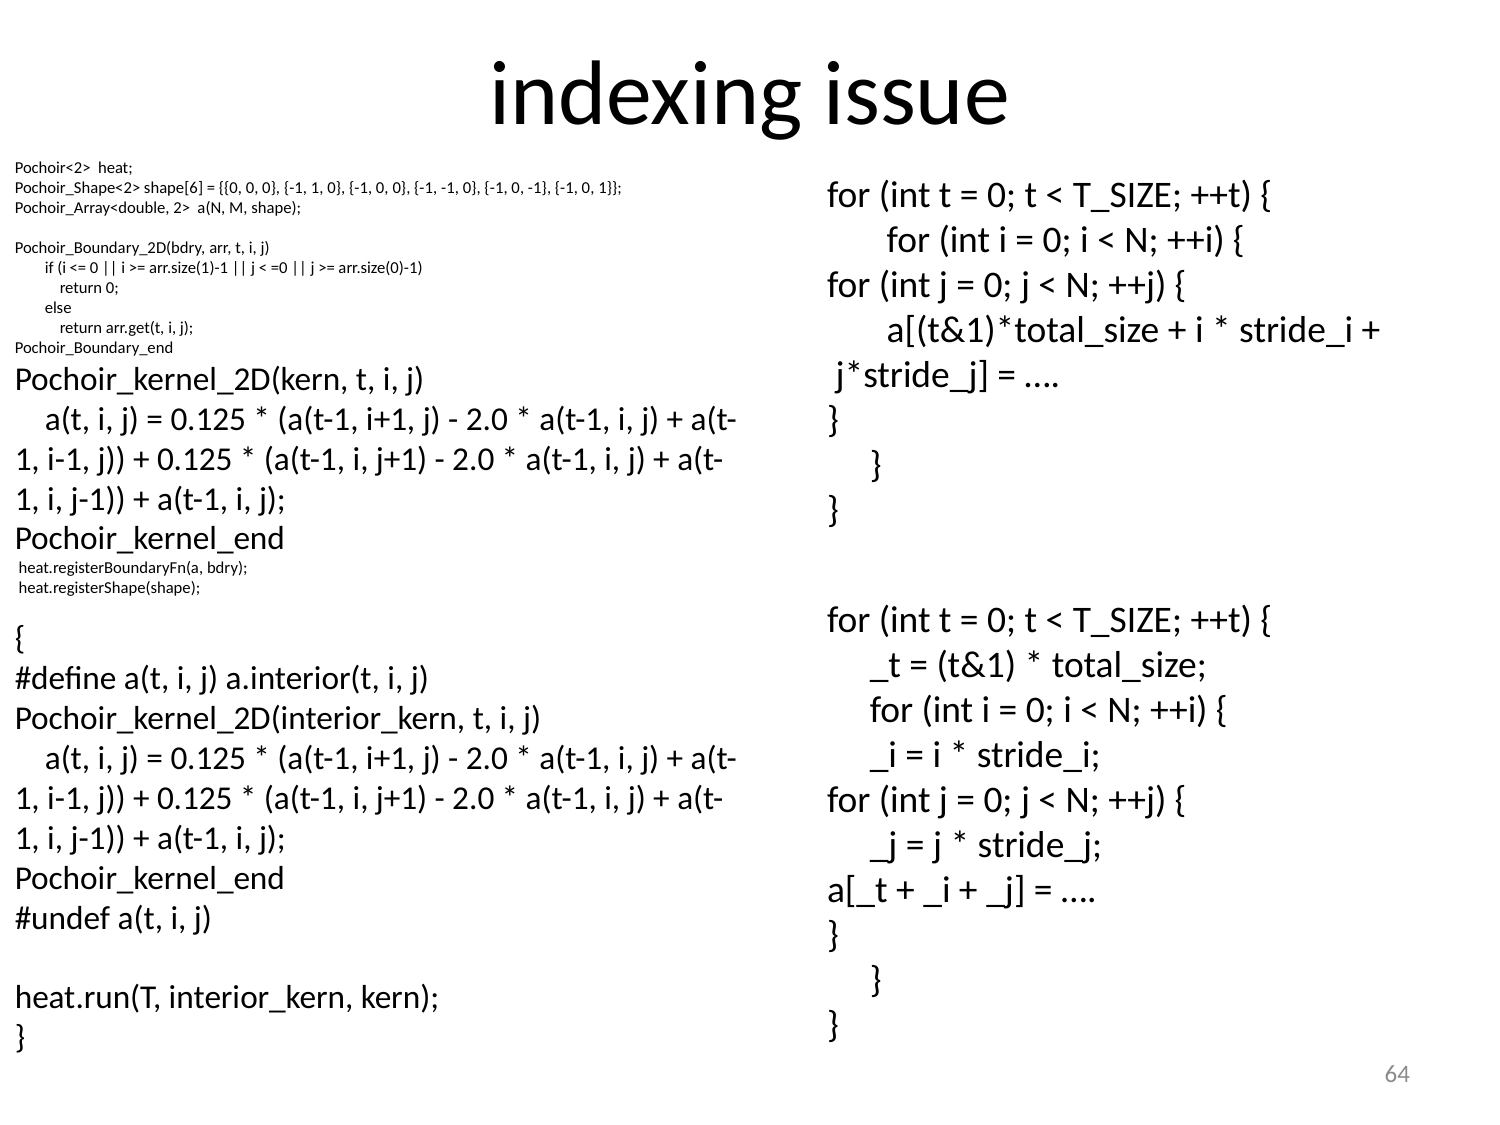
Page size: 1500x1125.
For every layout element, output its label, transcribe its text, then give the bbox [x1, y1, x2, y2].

slide_number 64 [1074, 1042, 1425, 1103]
text_box for (int t = 0; t < T_SIZE; ++t) { _t = (t&1) * total_size; for (int i = 0; i < N; ++i) { _i = i * stride_i; for (int j = 0; j < N; ++j) { _j = j * stride_j; a[_t + _i + _j] = …. } } } [812, 587, 1425, 1053]
title indexing issue [74, 24, 1426, 151]
text_box for (int t = 0; t < T_SIZE; ++t) { for (int i = 0; i < N; ++i) { for (int j = 0; j < N; ++j) { a[(t&1)*total_size + i * stride_i + j*stride_j] = …. } } } [812, 162, 1425, 538]
text_box Pochoir<2> heat; Pochoir_Shape<2> shape[6] = {{0, 0, 0}, {-1, 1, 0}, {-1, 0, 0}, {-1, -1, 0}, {-1, 0, -1}, {-1, 0, 1}}; Pochoir_Array<double, 2> a(N, M, shape); Pochoir_Boundary_2D(bdry, arr, t, i, j) if (i <= 0 || i >= arr.size(1)-1 || j < =0 || j >= arr.size(0)-1) return 0; else return arr.get(t, i, j); Pochoir_Boundary_end Pochoir_kernel_2D(kern, t, i, j) a(t, i, j) = 0.125 * (a(t-1, i+1, j) - 2.0 * a(t-1, i, j) + a(t-1, i-1, j)) + 0.125 * (a(t-1, i, j+1) - 2.0 * a(t-1, i, j) + a(t-1, i, j-1)) + a(t-1, i, j); Pochoir_kernel_end heat.registerBoundaryFn(a, bdry); heat.registerShape(shape); { #define a(t, i, j) a.interior(t, i, j) Pochoir_kernel_2D(interior_kern, t, i, j) a(t, i, j) = 0.125 * (a(t-1, i+1, j) - 2.0 * a(t-1, i, j) + a(t-1, i-1, j)) + 0.125 * (a(t-1, i, j+1) - 2.0 * a(t-1, i, j) + a(t-1, i, j-1)) + a(t-1, i, j); Pochoir_kernel_end #undef a(t, i, j) heat.run(T, interior_kern, kern); } [0, 149, 763, 1063]
